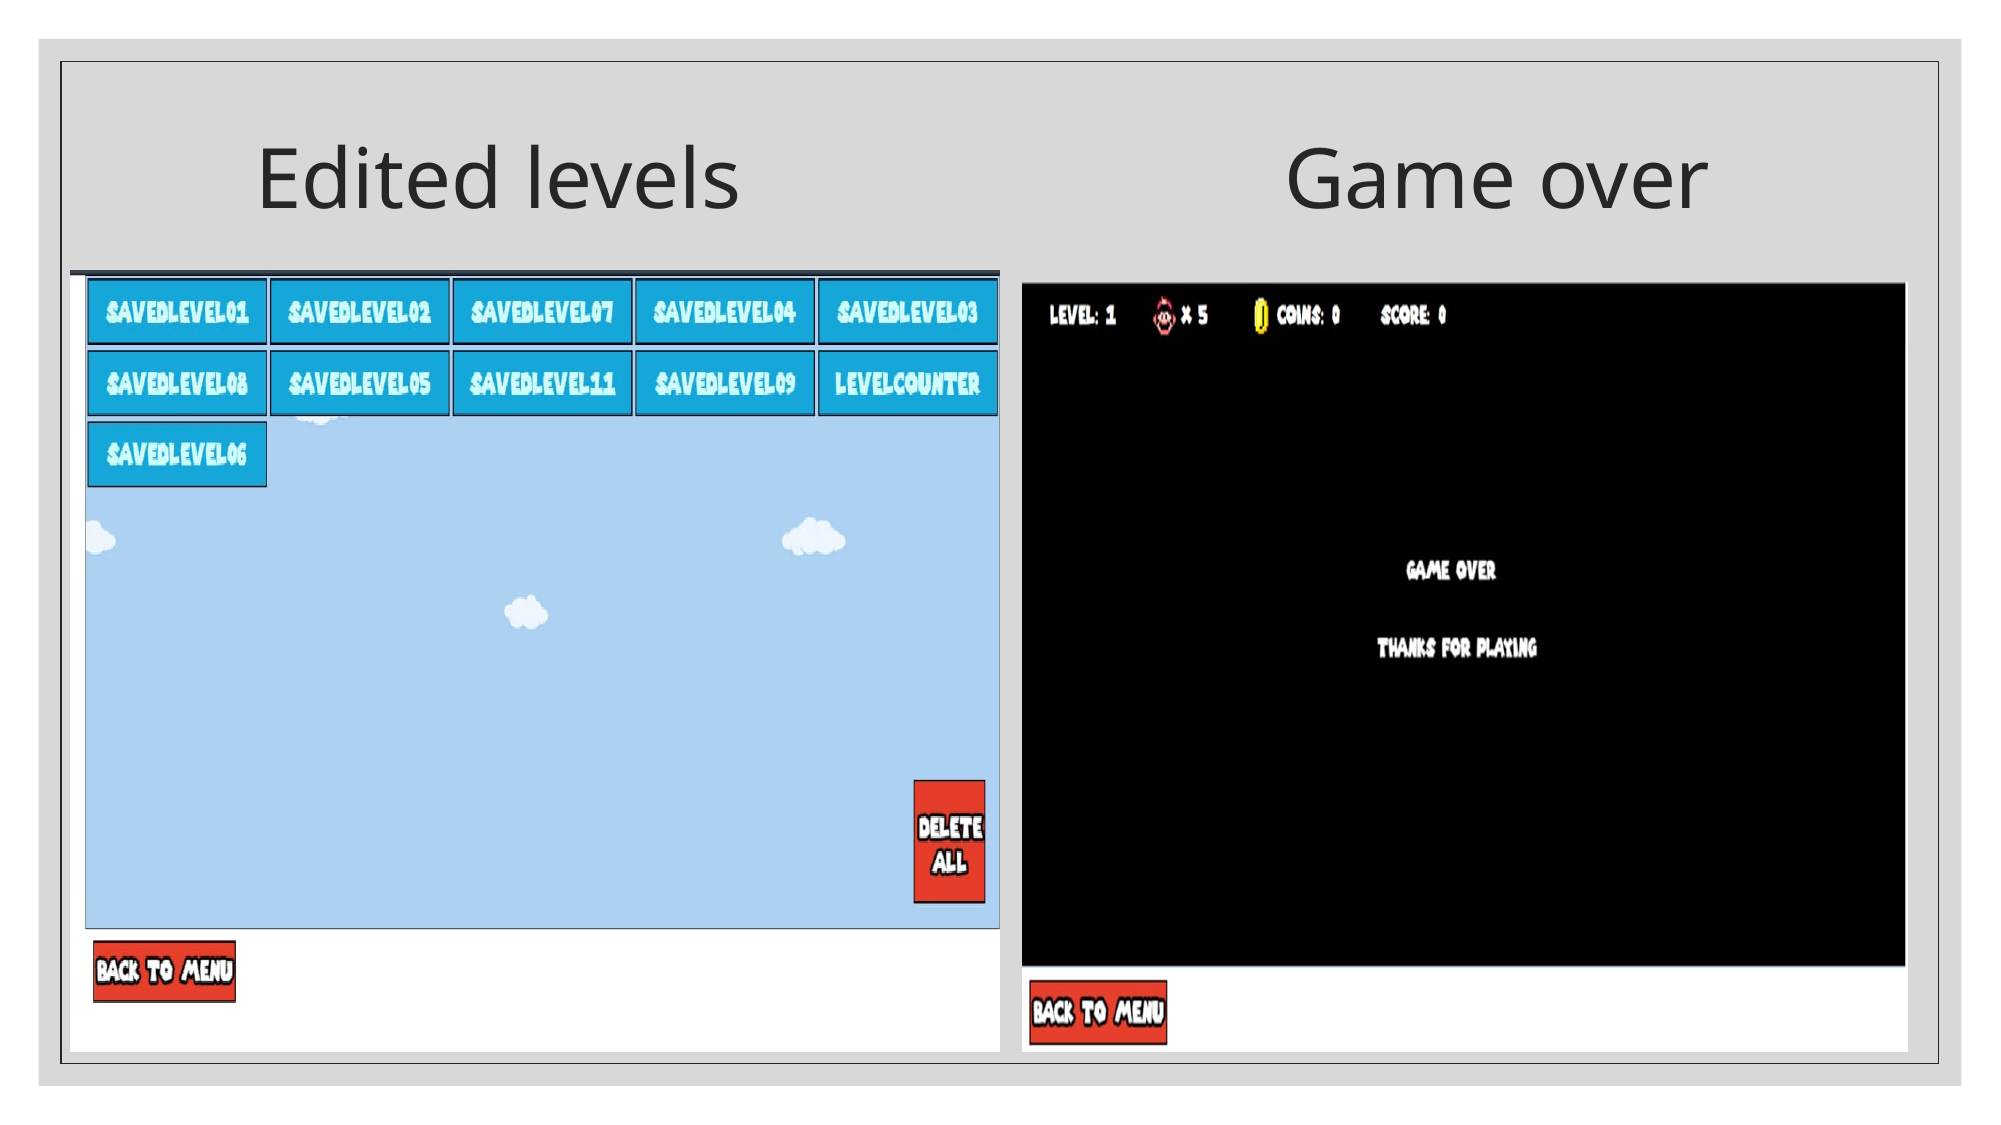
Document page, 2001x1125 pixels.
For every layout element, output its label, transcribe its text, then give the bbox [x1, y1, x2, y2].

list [1022, 282, 1908, 1052]
title Edited levels Game over [174, 105, 1825, 259]
picture [70, 270, 1000, 1052]
